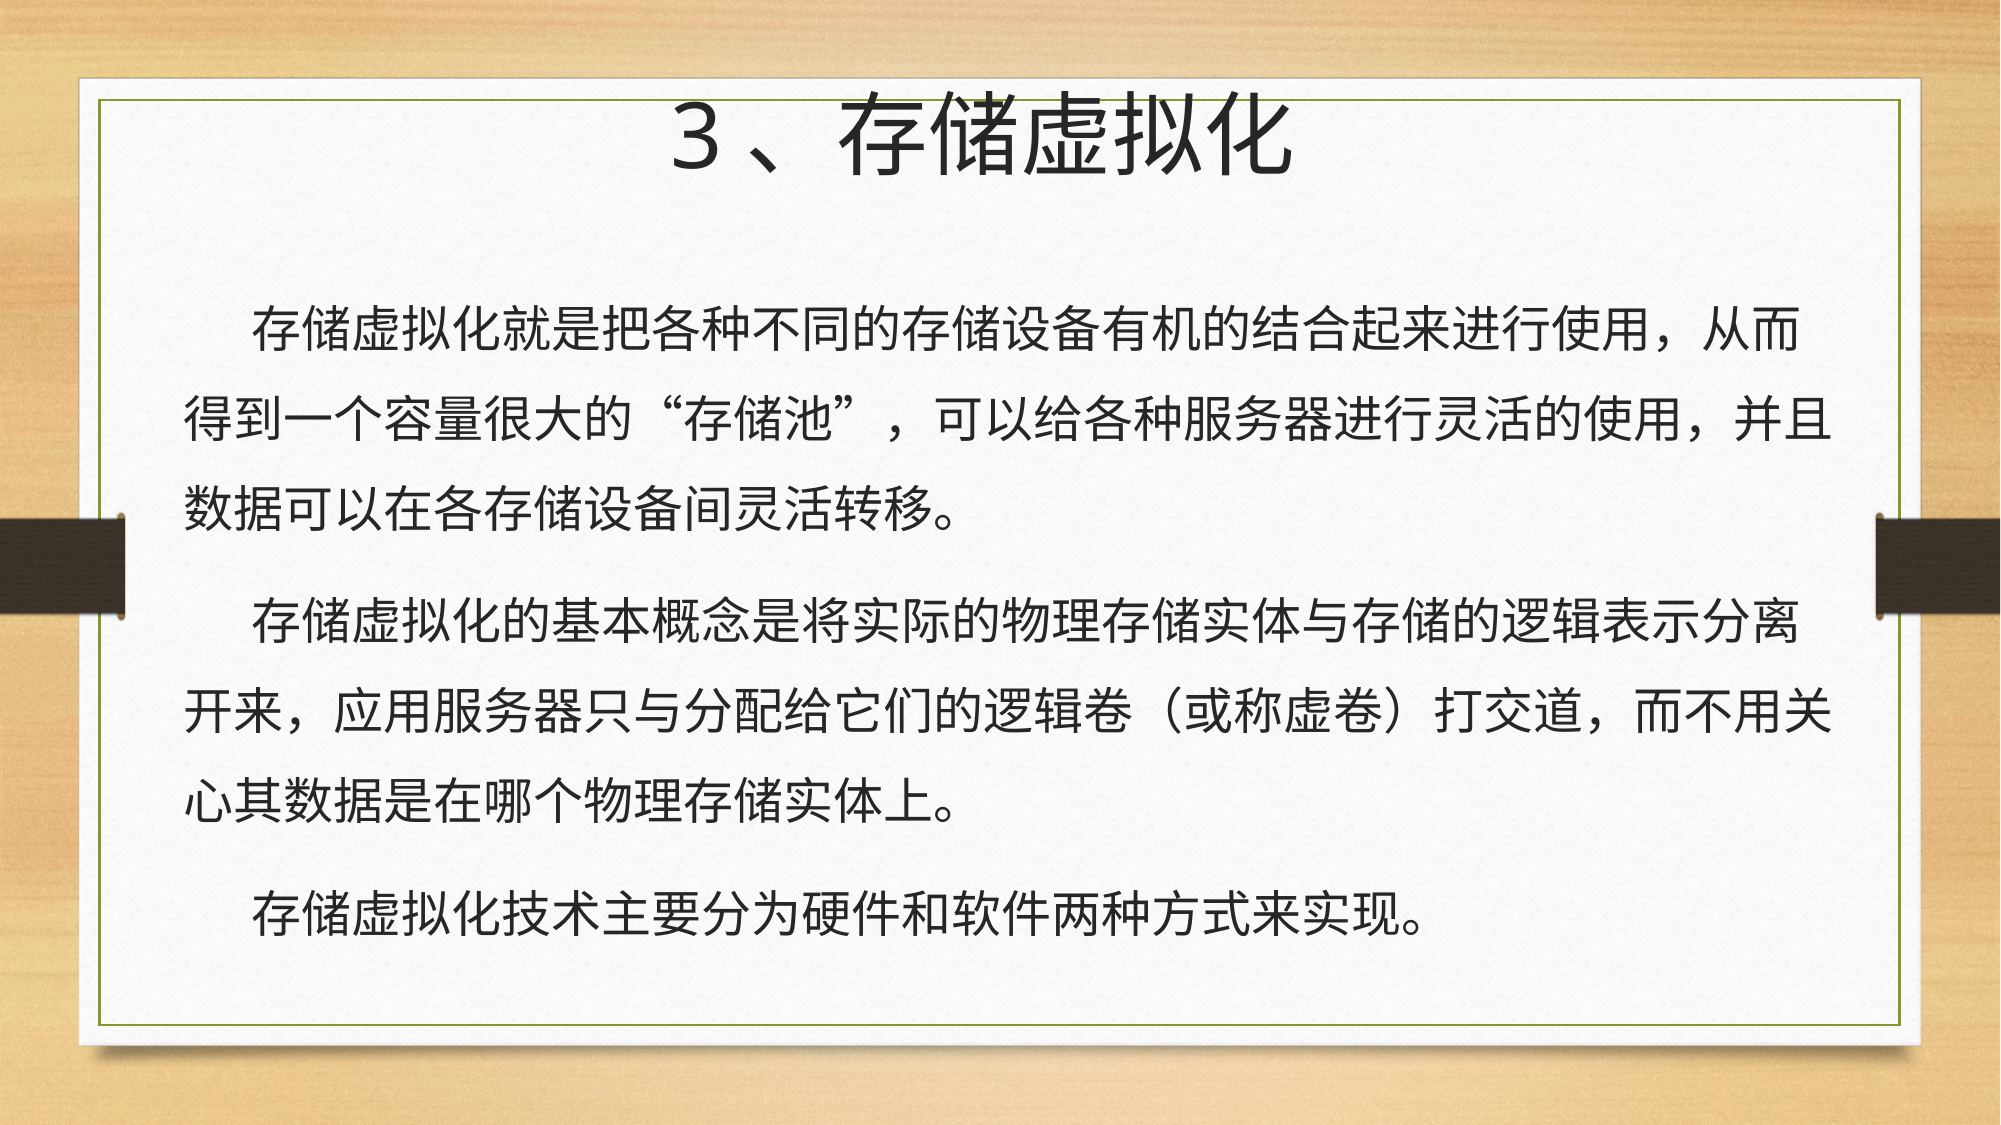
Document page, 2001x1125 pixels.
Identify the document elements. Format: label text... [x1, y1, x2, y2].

title 3、存储虚拟化 [120, 22, 1846, 241]
picture [0, 0, 2001, 1125]
list 存储虚拟化就是把各种不同的存储设备有机的结合起来进行使用，从而得到一个容量很大的“存储池”，可以给各种服务器进行灵活的使用，并且数据可以在各存储设备间灵活转移。 存储虚拟化的基本概念是将实际的物理存储实体与存储的逻辑表示分离开来，应用服务器只与分配给它们的逻辑卷（或称虚卷）打交道，而不用关心其数据是在哪个物理存储实体上。 存储虚拟化技术主要分为硬件和软件两种方式来实现。 [168, 259, 1863, 1002]
